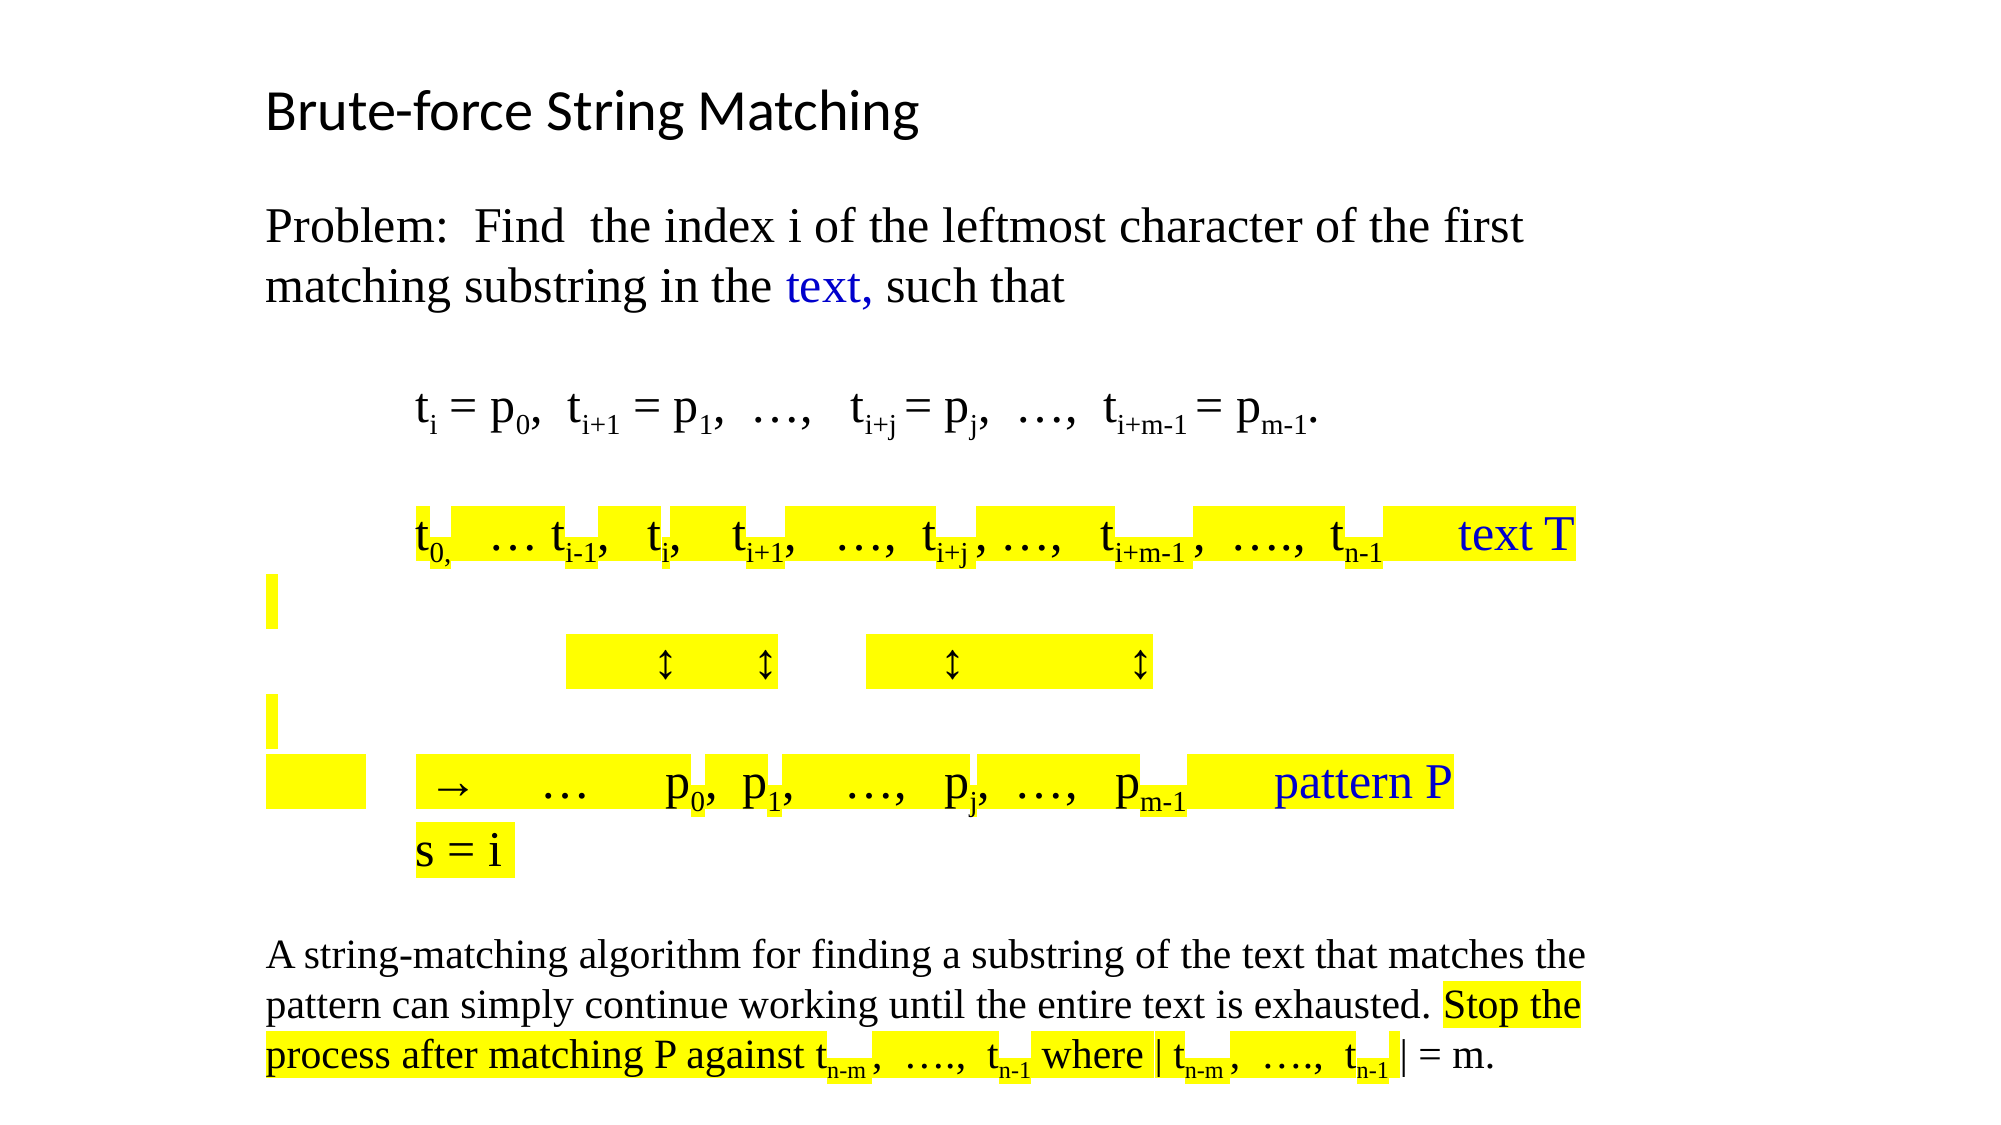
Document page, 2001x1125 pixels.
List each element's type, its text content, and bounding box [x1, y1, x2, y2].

text_box Brute-force String Matching Problem: Find the index i of the leftmost character of the first matching substring in the text, such that ti = p0, ti+1 = p1, …, ti+j = pj, …, ti+m-1 = pm-1. t0, … ti-1, ti, ti+1, …, ti+j , …, ti+m-1 , …., tn-1 text T ↕ ↕ ↕ ↕ → … p0, p1, …, pj, …, pm-1 pattern P s = i A string-matching algorithm for finding a substring of the text that matches the pattern can simply continue working until the entire text is exhausted. Stop the process after matching P against tn-m , …., tn-1 where | tn-m , …., tn-1 | = m. [250, 64, 1673, 1092]
